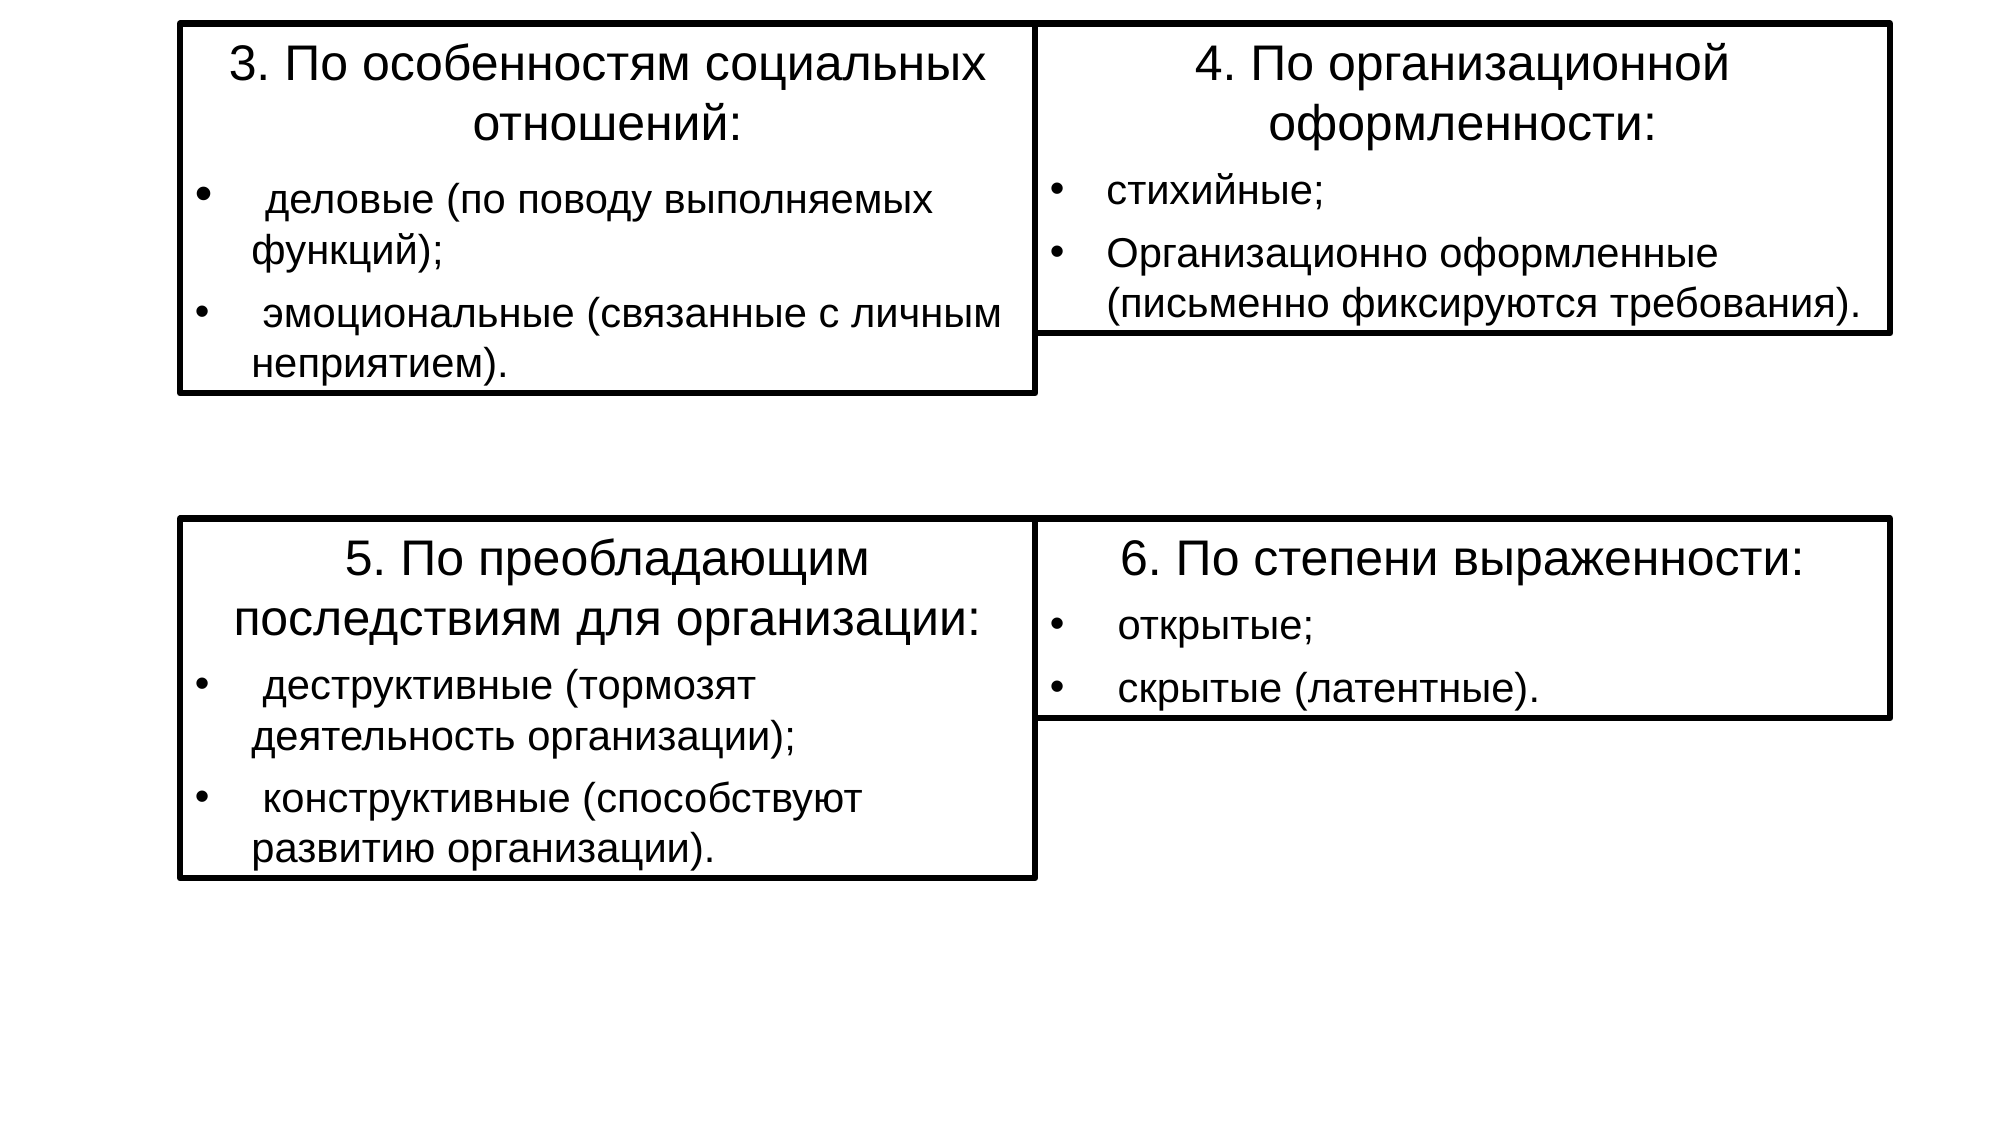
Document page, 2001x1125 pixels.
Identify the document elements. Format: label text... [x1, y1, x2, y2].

text_box 5. По преобладающим последствиям для организации: деструктивные (тормозят деятельность организации); конструктивные (способствуют развитию организации). [180, 518, 1036, 879]
text_box 4. По организационной оформленности: стихийные; Организационно оформленные (письменно фиксируются требования). [1035, 23, 1891, 334]
text_box 6. По степени выраженности: открытые; скрытые (латентные). [1036, 518, 1891, 719]
text_box 3. По особенностям социальных отношений: деловые (по поводу выполняемых функций); эмоциональные (связанные с личным неприятием). [180, 23, 1036, 394]
